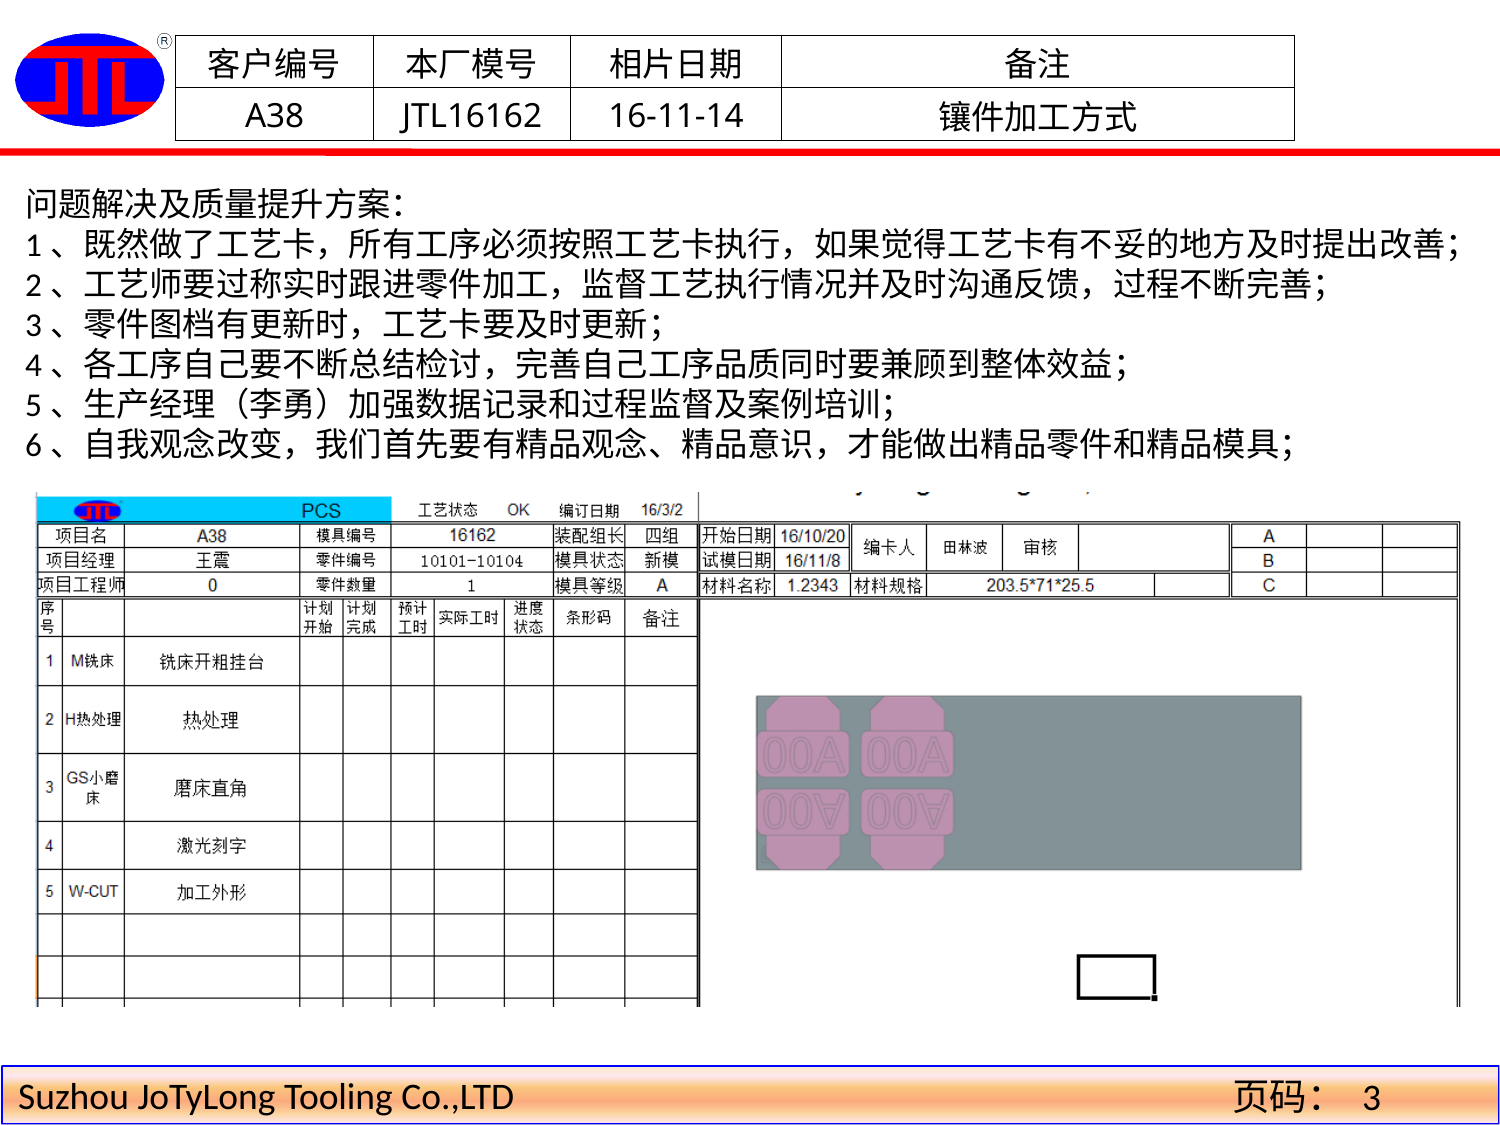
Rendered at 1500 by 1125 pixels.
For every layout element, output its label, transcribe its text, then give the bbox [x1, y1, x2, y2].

table_cell 镶件加工方式 [782, 88, 1294, 140]
table_cell 16-11-14 [571, 88, 781, 140]
table_header 客户编号 [176, 36, 373, 87]
table_header 备注 [782, 36, 1294, 87]
table_header 本厂模号 [374, 36, 570, 87]
table_header 相片日期 [571, 36, 781, 87]
picture [0, 1064, 1500, 1125]
table_cell JTL16162 [374, 88, 570, 140]
text_box 问题解决及质量提升方案： 1、既然做了工艺卡，所有工序必须按照工艺卡执行，如果觉得工艺卡有不妥的地方及时提出改善； 2、工艺师要过称实时跟进零件加工，监督工艺执行情况并及时沟通反馈，过程不断完善； 3、零件图档有更新时，工艺卡要及时更新； 4、各工序自己要不断总结检讨，完善自己工序品质同时要兼顾到整体效益； 5、生产经理（李勇）加强数据记录和过程监督及案例培训； 6、自我观念改变，我们首先要有精品观念、精品意识，才能做出精品零件和精品模具； [10, 175, 1495, 470]
table_cell A38 [176, 88, 373, 140]
picture [34, 491, 1466, 1007]
